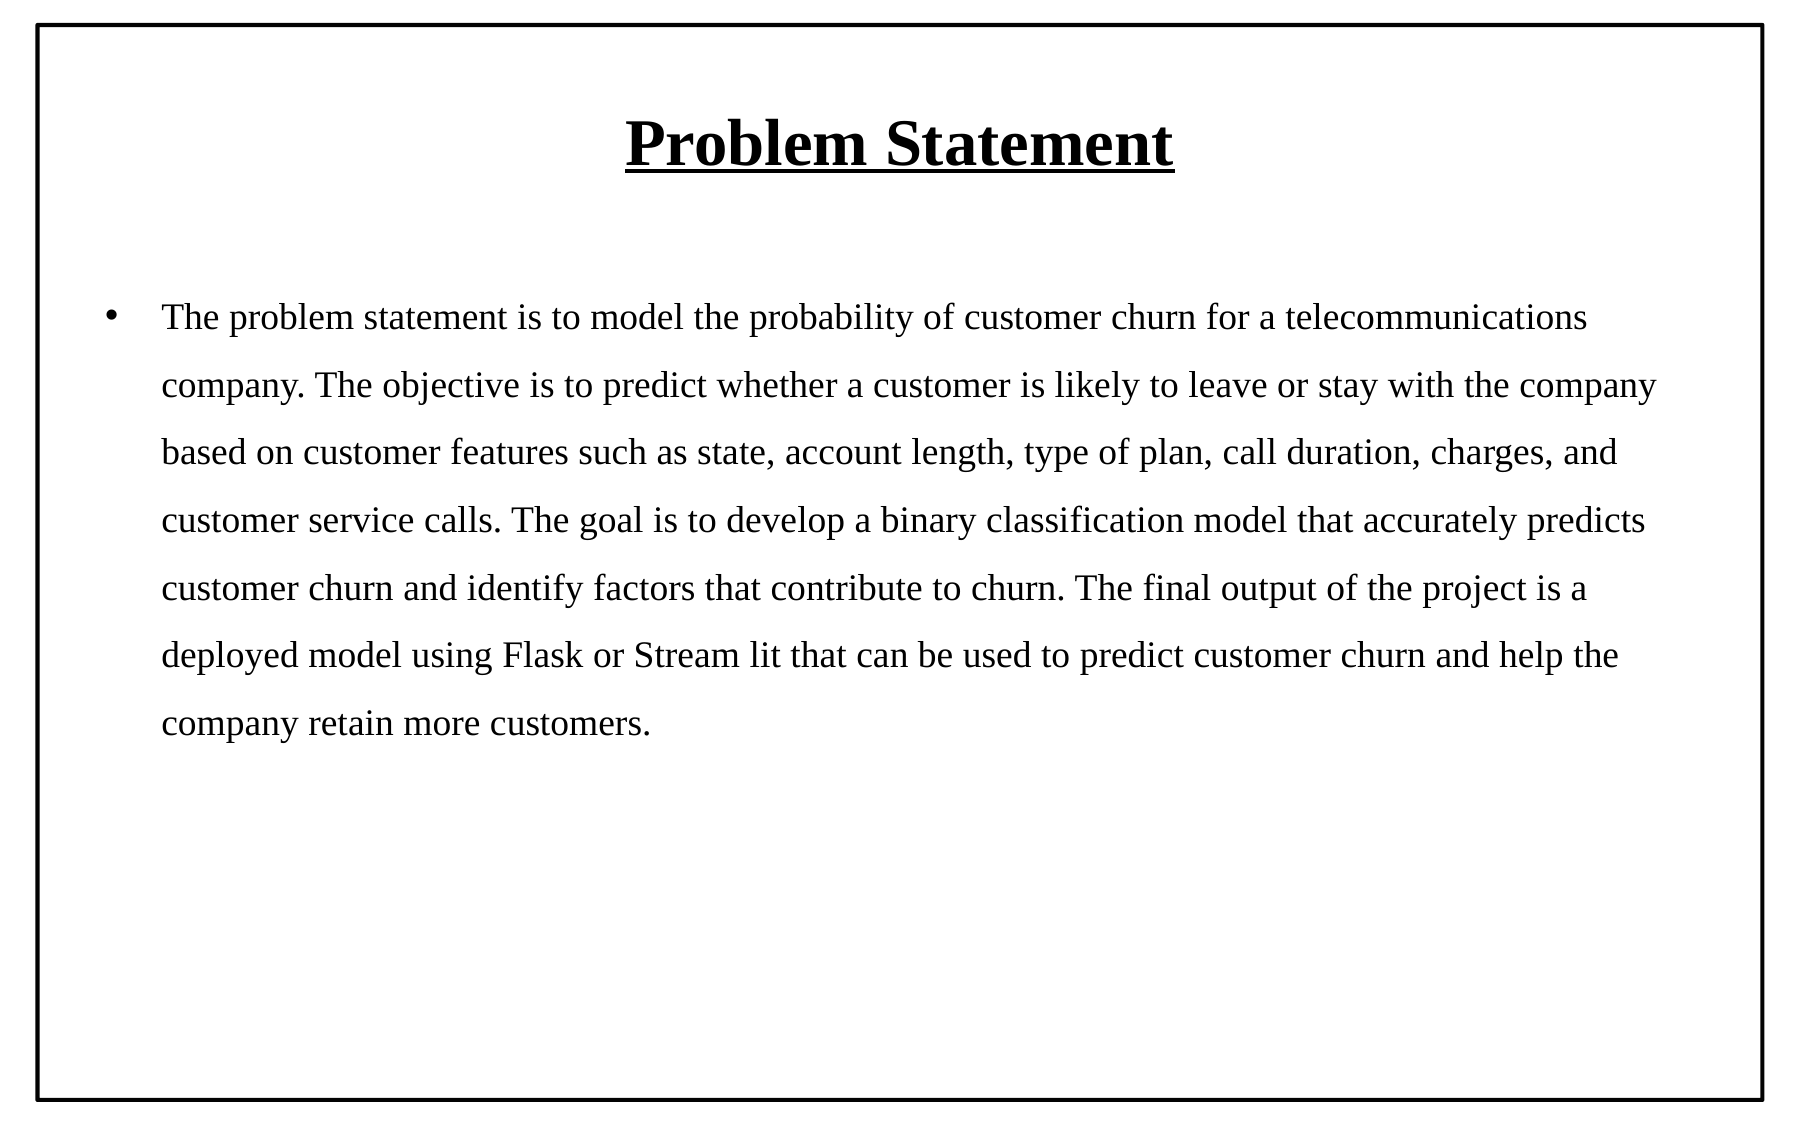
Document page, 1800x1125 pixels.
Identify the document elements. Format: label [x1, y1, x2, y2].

text_box [35, 23, 1764, 1102]
